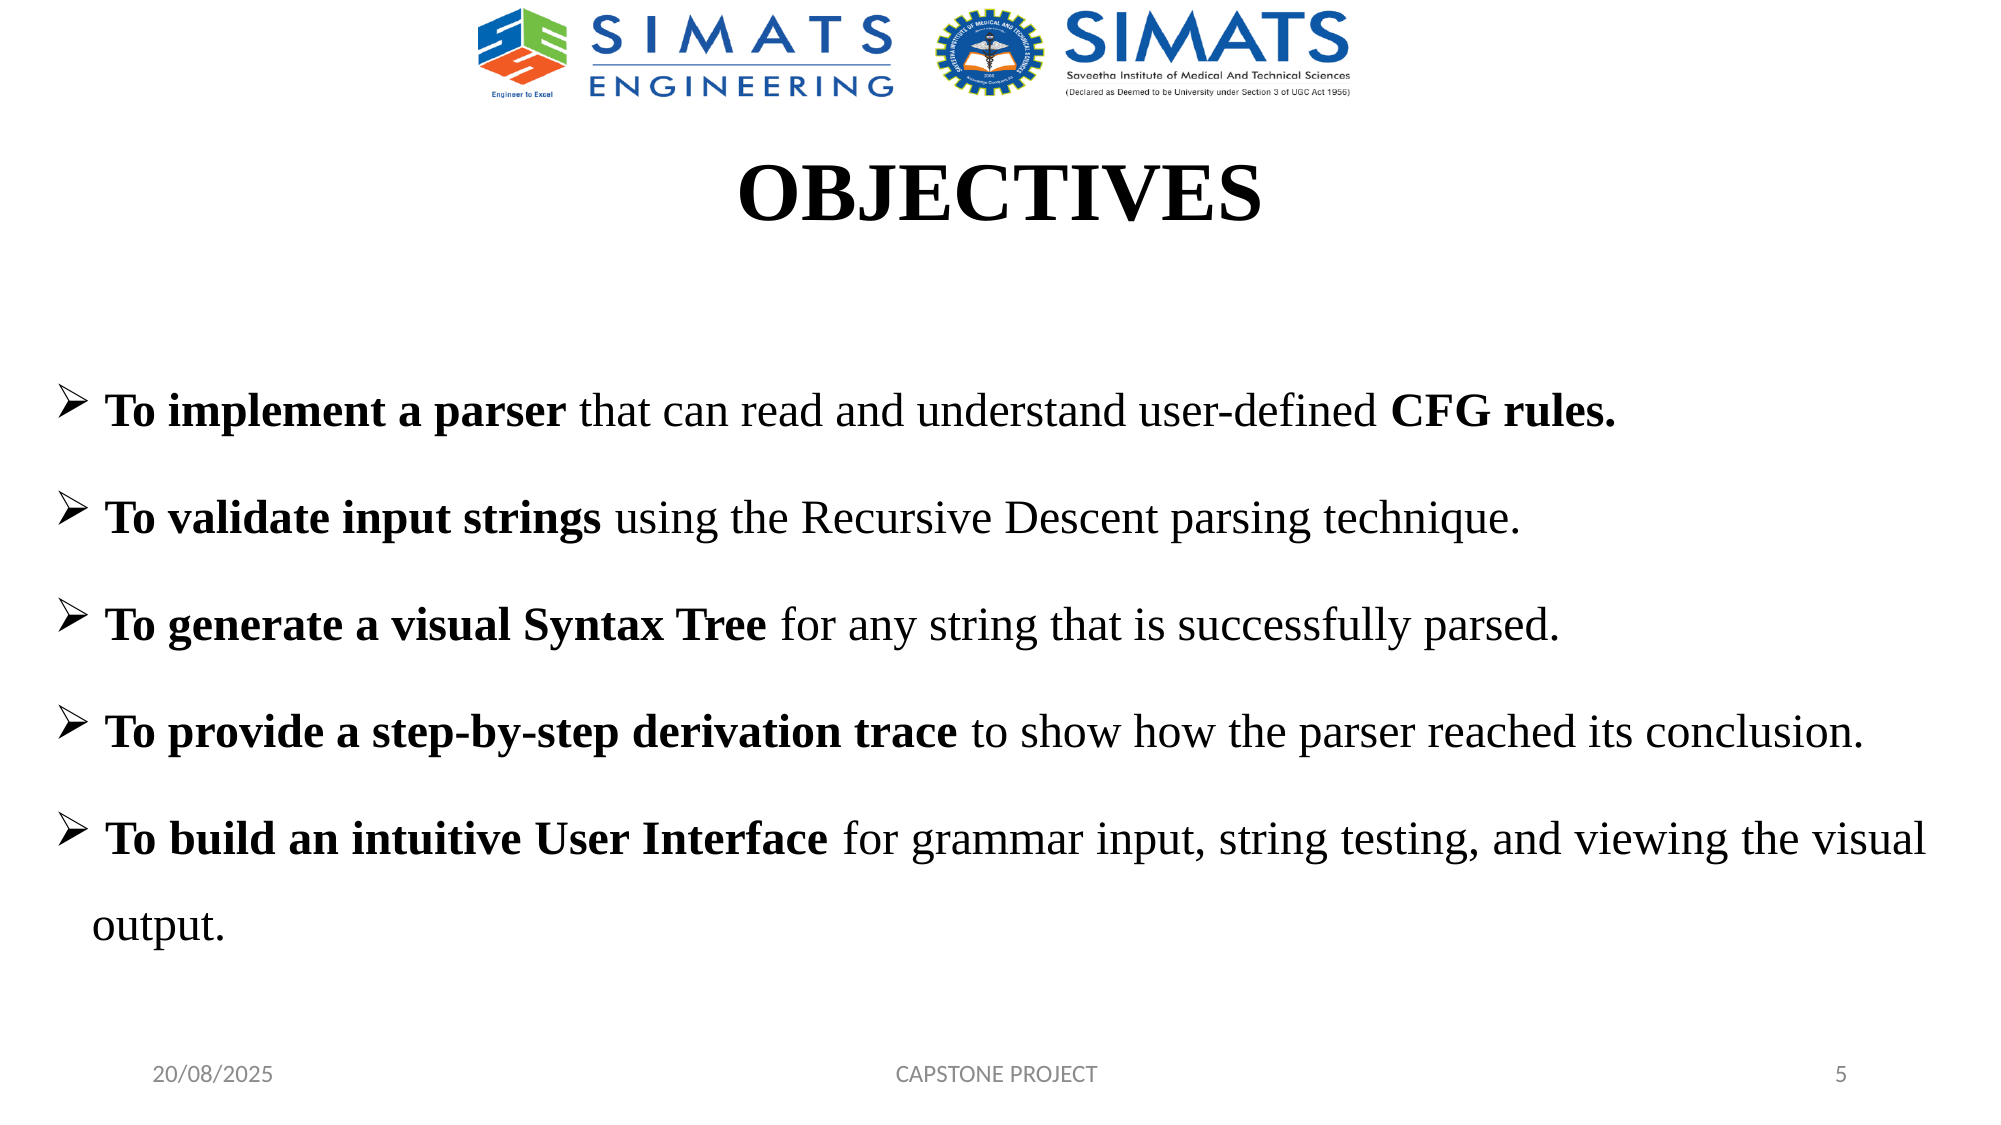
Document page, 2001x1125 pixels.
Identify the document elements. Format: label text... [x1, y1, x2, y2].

footer CAPSTONE PROJECT [662, 1042, 1338, 1103]
list To implement a parser that can read and understand user-defined CFG rules. To validate input strings using the Recursive Descent parsing technique. To generate a visual Syntax Tree for any string that is successfully parsed. To provide a step-by-step derivation trace to show how the parser reached its conclusion. To build an intuitive User Interface for grammar input, string testing, and viewing the visual output. [39, 323, 1944, 977]
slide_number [137, 1042, 588, 1103]
title OBJECTIVES [137, 109, 1863, 278]
slide_number 5 [1412, 1042, 1863, 1103]
picture [478, 8, 1350, 98]
